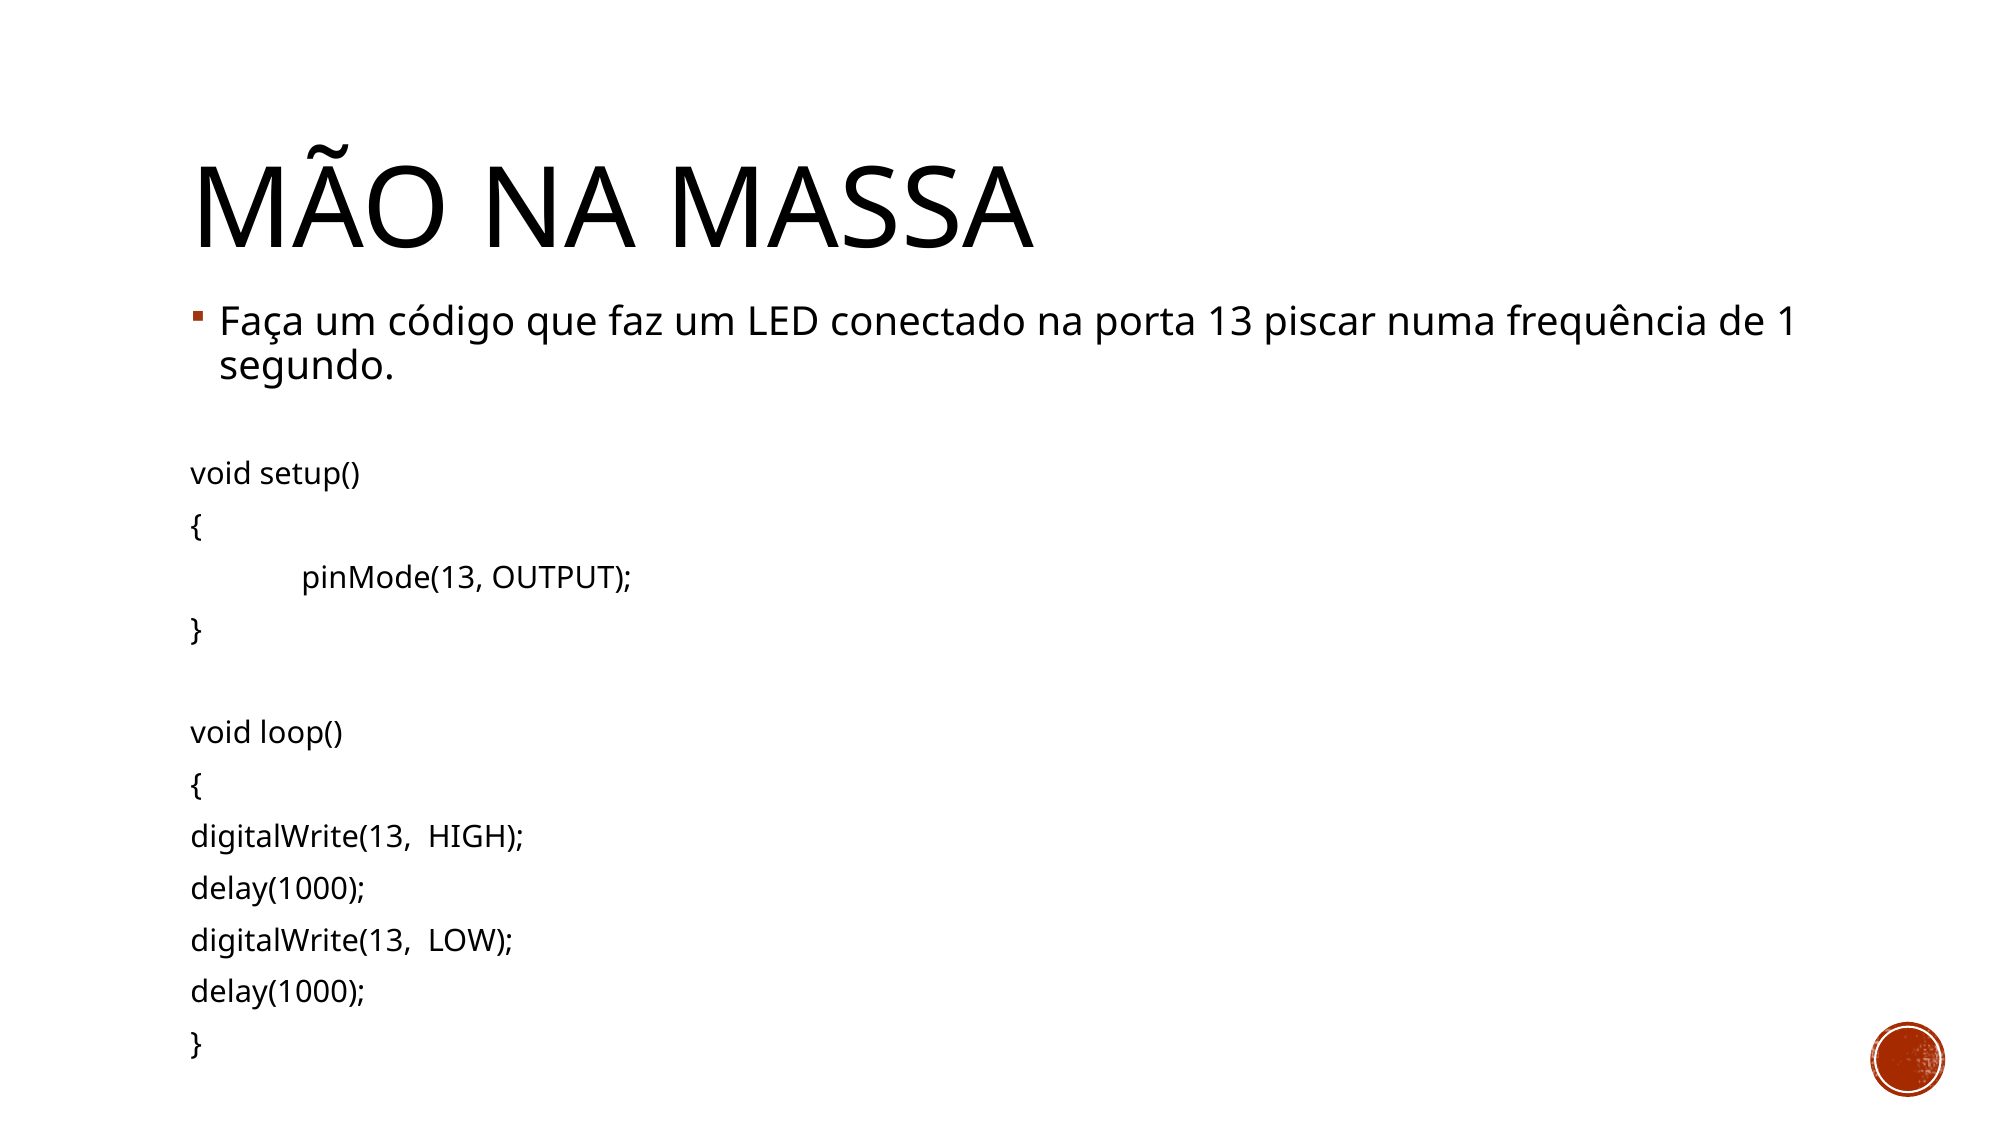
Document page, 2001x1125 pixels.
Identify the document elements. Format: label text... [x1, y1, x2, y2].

title MÃO NA MASSA [175, 79, 1826, 293]
list Faça um código que faz um LED conectado na porta 13 piscar numa frequência de 1 segundo. void setup() { pinMode(13, OUTPUT); } void loop() { digitalWrite(13, HIGH); delay(1000); digitalWrite(13, LOW); delay(1000); } [175, 293, 1826, 1073]
